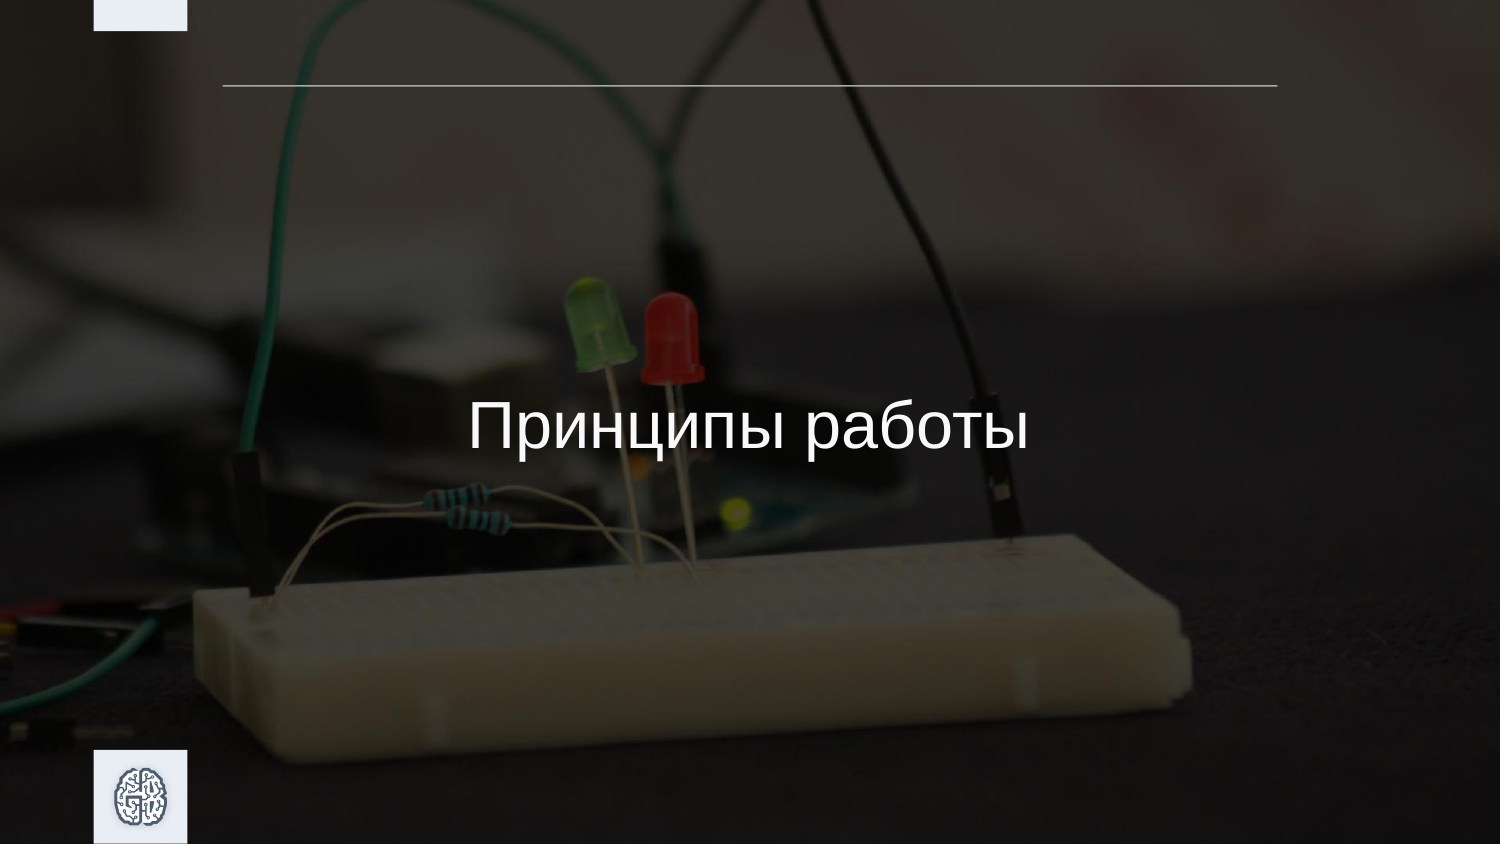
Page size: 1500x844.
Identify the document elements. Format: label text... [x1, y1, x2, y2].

picture [106, 760, 175, 834]
picture [0, 0, 1500, 844]
text_box Принципы работы [187, 93, 1312, 750]
